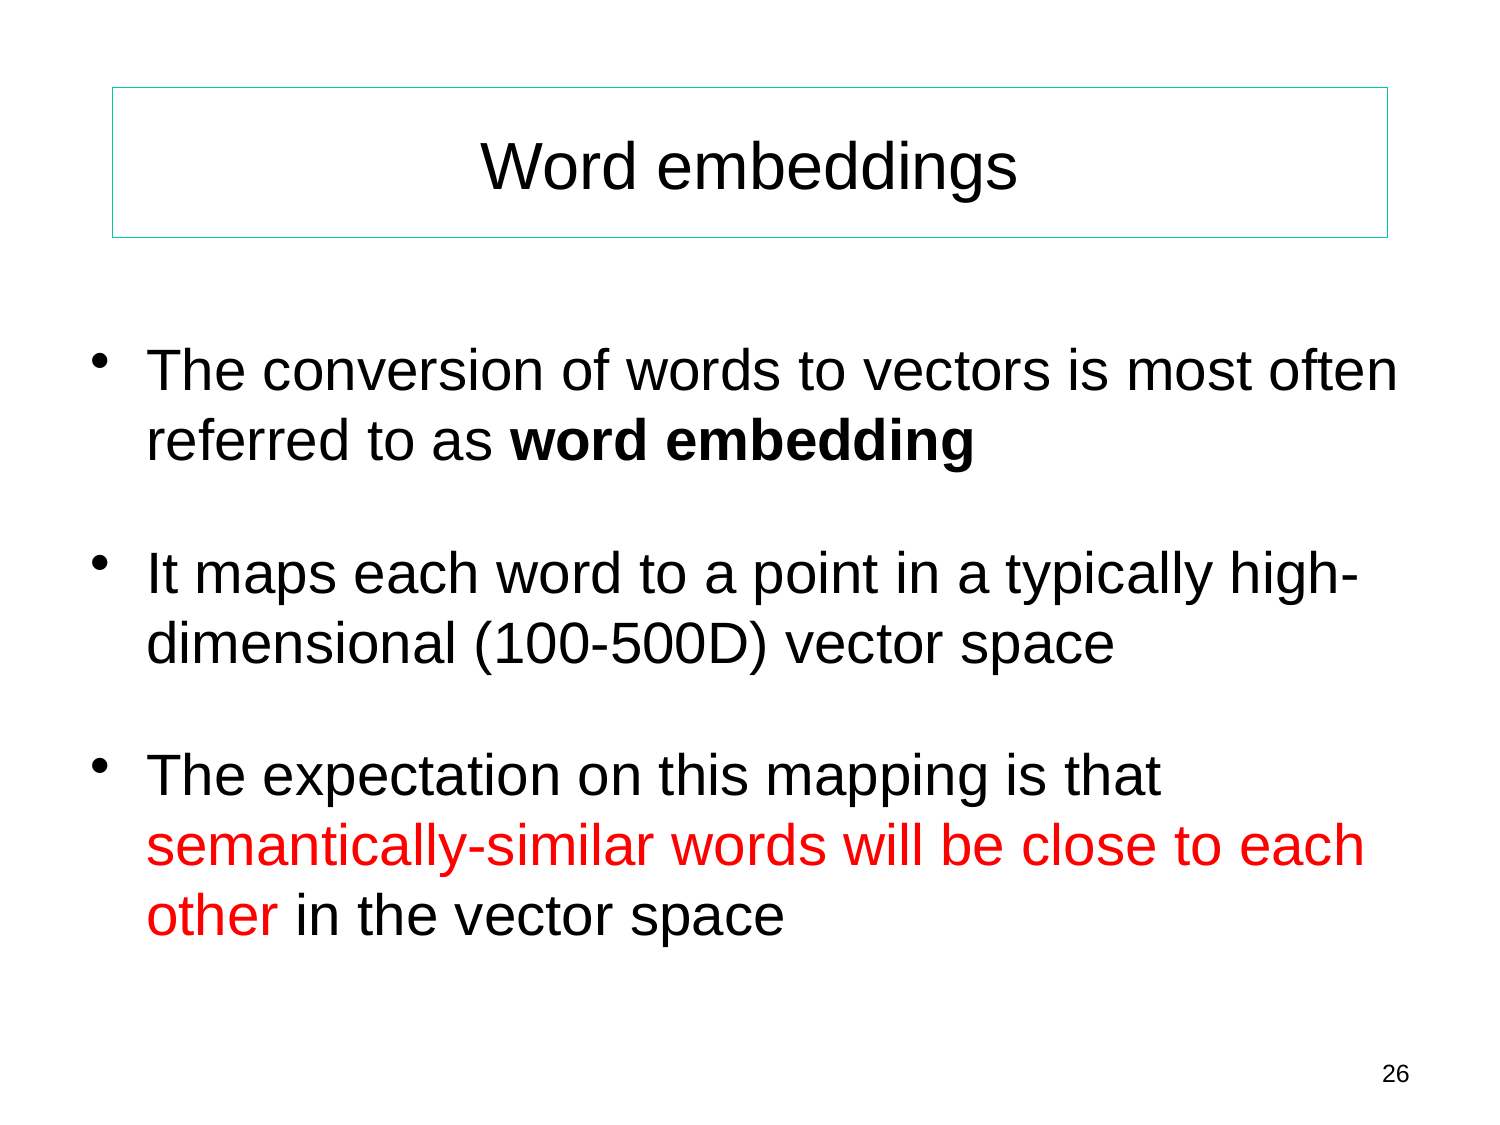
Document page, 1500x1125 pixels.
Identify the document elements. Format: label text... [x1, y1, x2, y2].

title Word embeddings [112, 87, 1388, 238]
list The conversion of words to vectors is most often referred to as word embedding It maps each word to a point in a typically high-dimensional (100-500D) vector space The expectation on this mapping is that semantically-similar words will be close to each other in the vector space [75, 324, 1425, 962]
slide_number 26 [1349, 1049, 1426, 1101]
